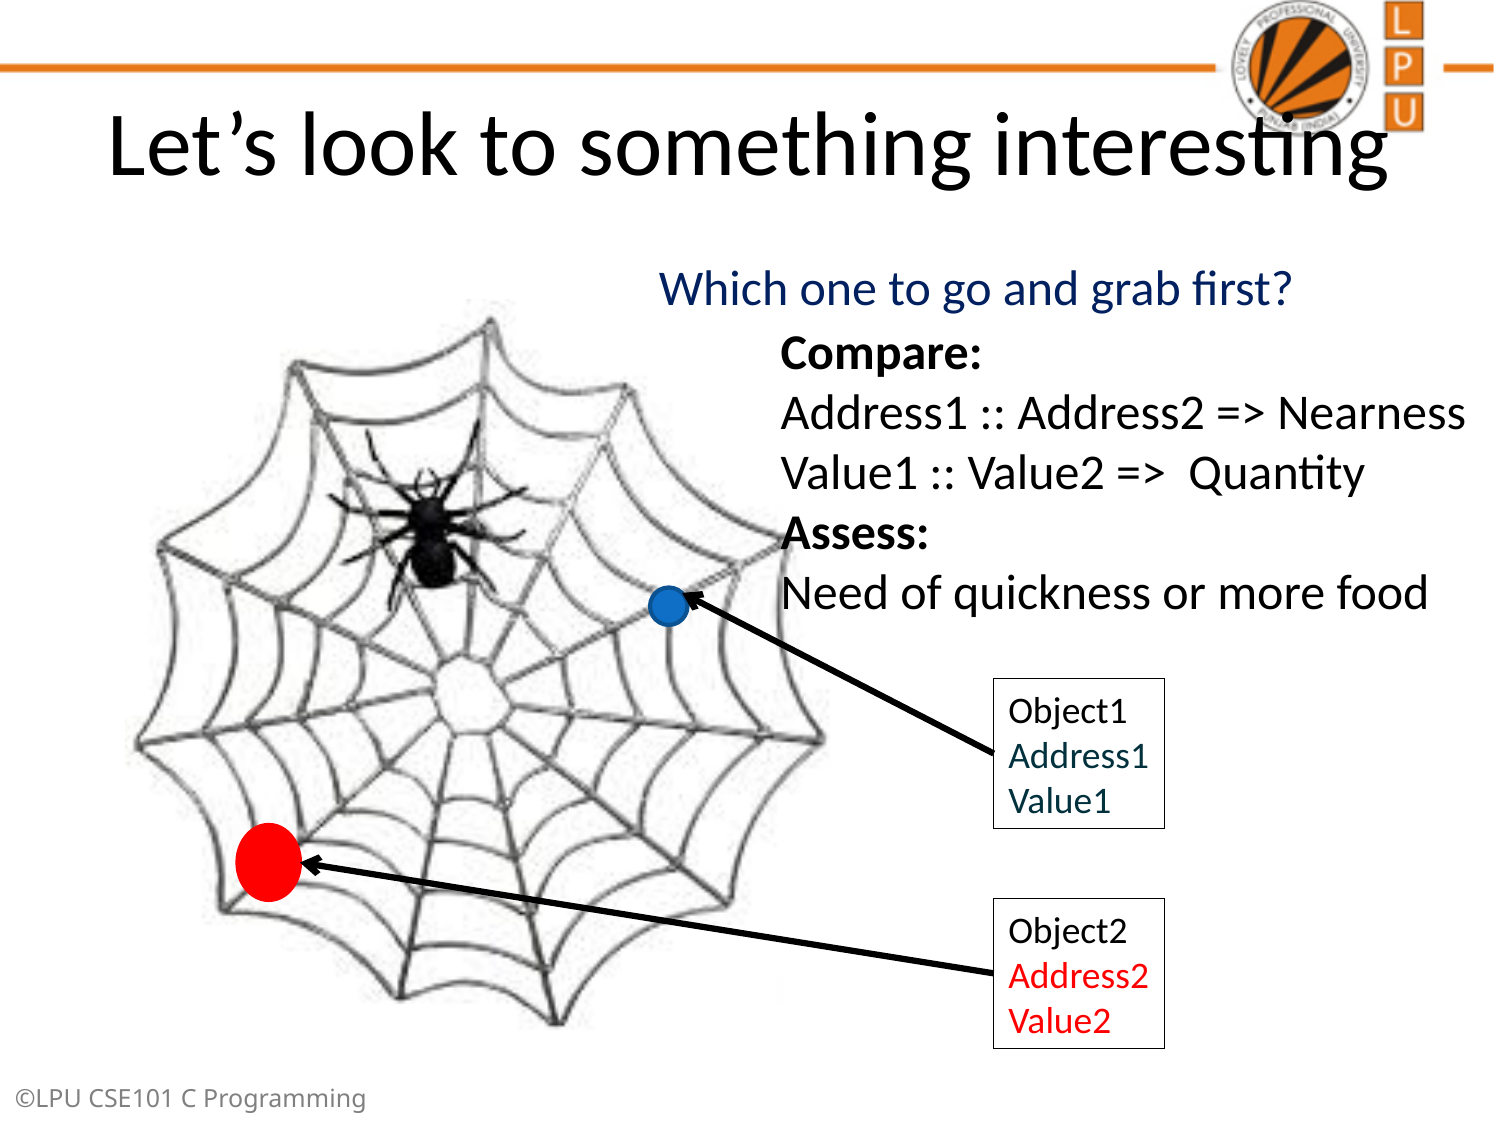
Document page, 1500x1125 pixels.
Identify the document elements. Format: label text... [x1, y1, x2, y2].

text_box Which one to go and grab first? [644, 248, 1310, 312]
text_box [125, 299, 841, 1051]
title Let’s look to something interesting [75, 45, 1425, 233]
text_box Compare: Address1 :: Address2 => Nearness Value1 :: Value2 => Quantity Assess: Need of quickness or more food [846, 312, 1482, 628]
picture [0, 0, 1497, 155]
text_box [299, 592, 1166, 1051]
